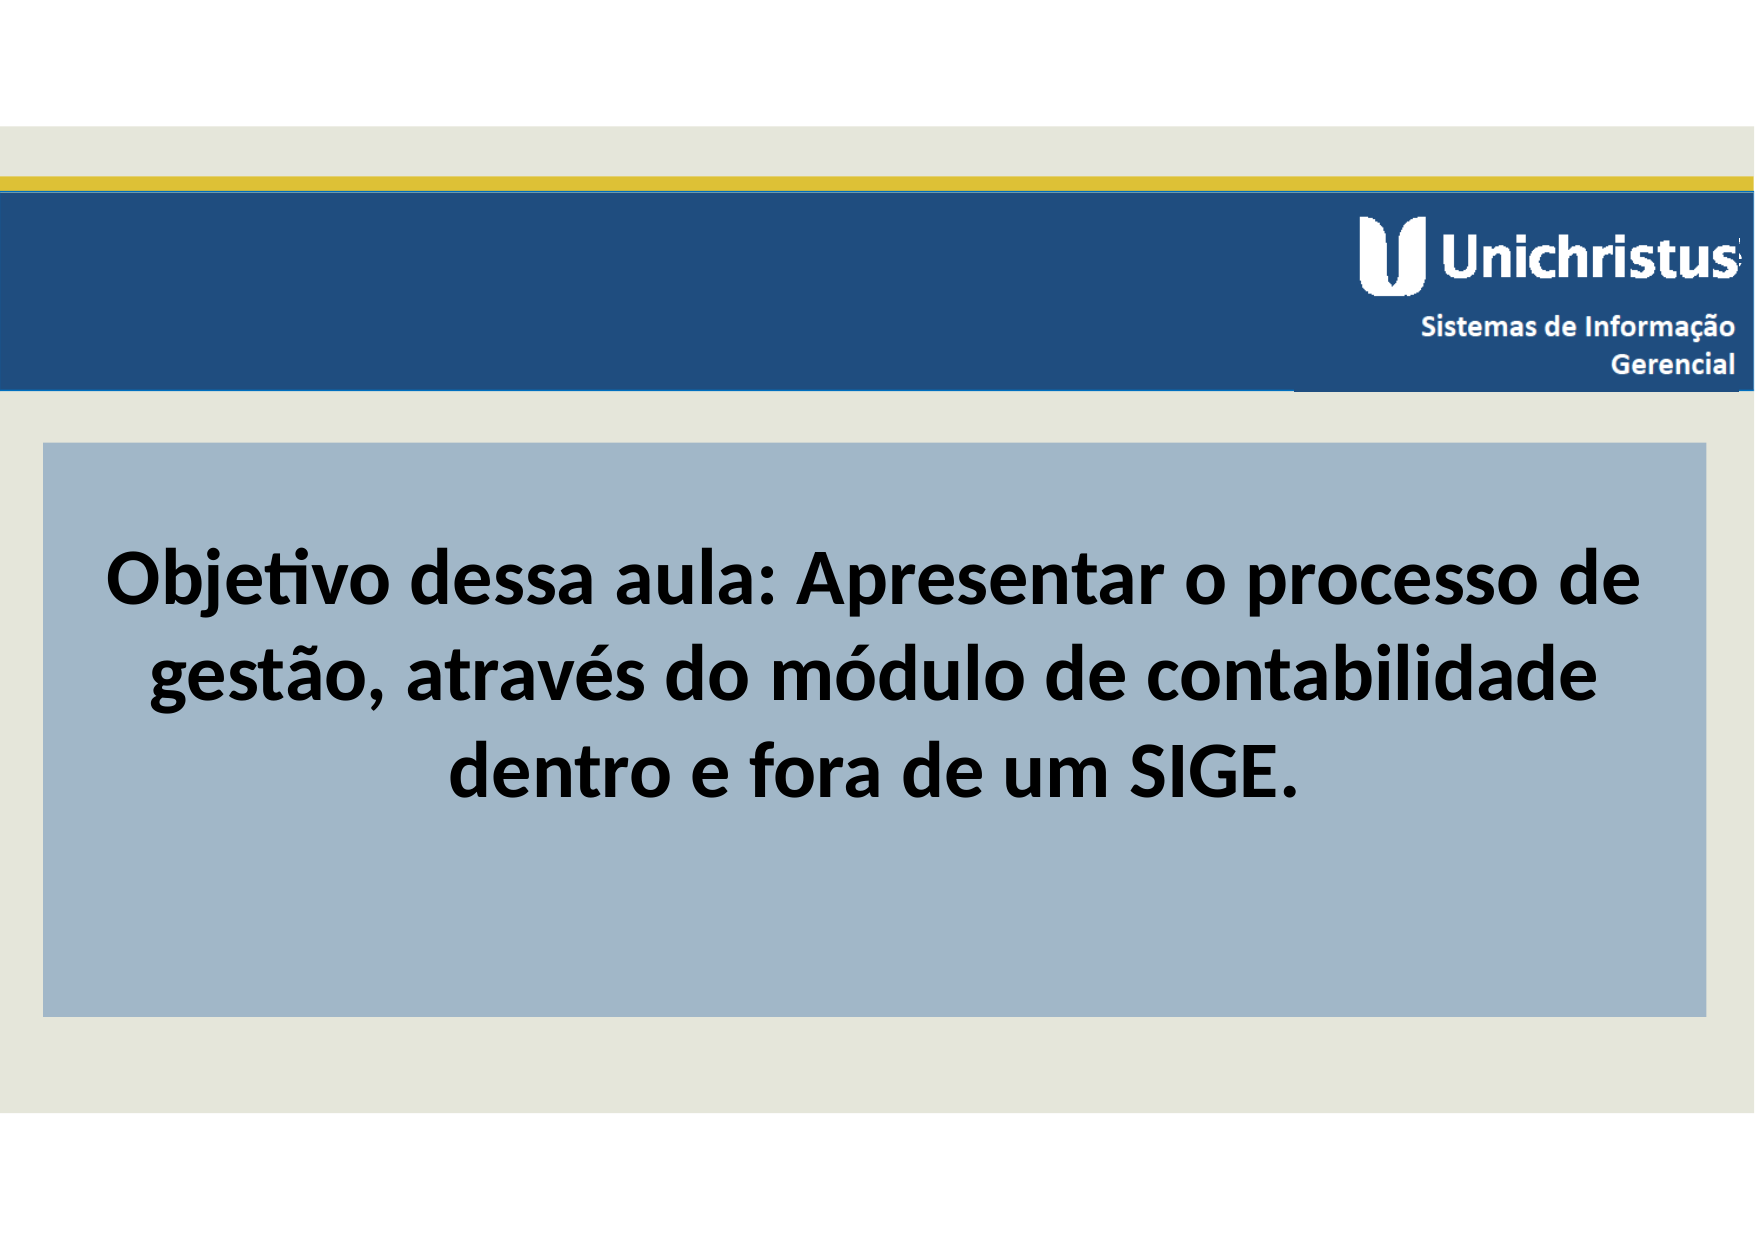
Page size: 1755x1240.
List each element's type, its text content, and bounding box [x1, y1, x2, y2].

text_box Objetivo dessa aula: Apresentar o processo de gestão, através do módulo de contabilidade dentro e fora de um SIGE. [103, 522, 1647, 817]
text_box [43, 442, 1707, 1017]
picture [1293, 205, 1742, 392]
